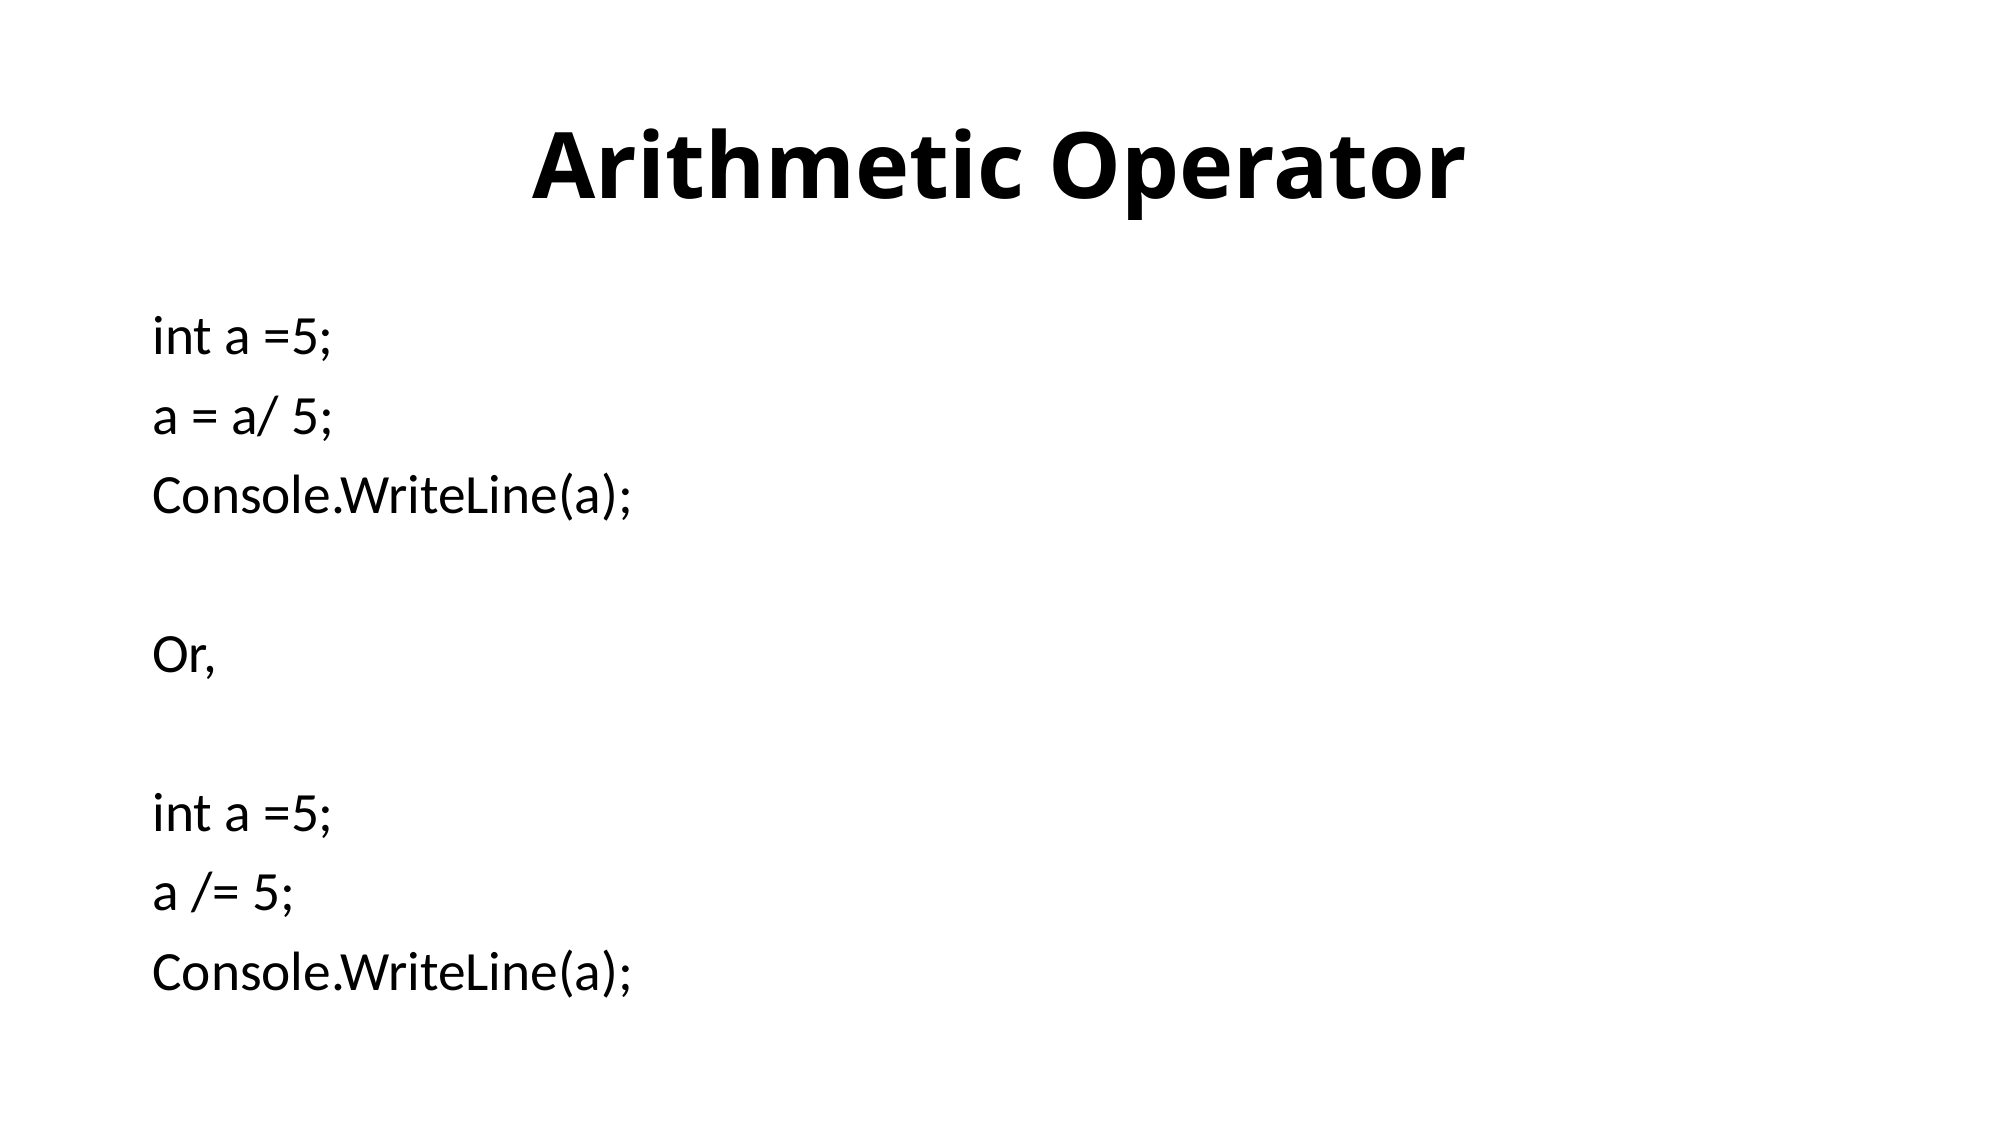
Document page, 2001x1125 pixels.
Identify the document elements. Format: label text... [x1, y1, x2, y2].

list int a =5; a = a/ 5; Console.WriteLine(a); Or, int a =5; a /= 5; Console.WriteLine(a); [137, 299, 1863, 1014]
title Arithmetic Operator [137, 59, 1863, 278]
